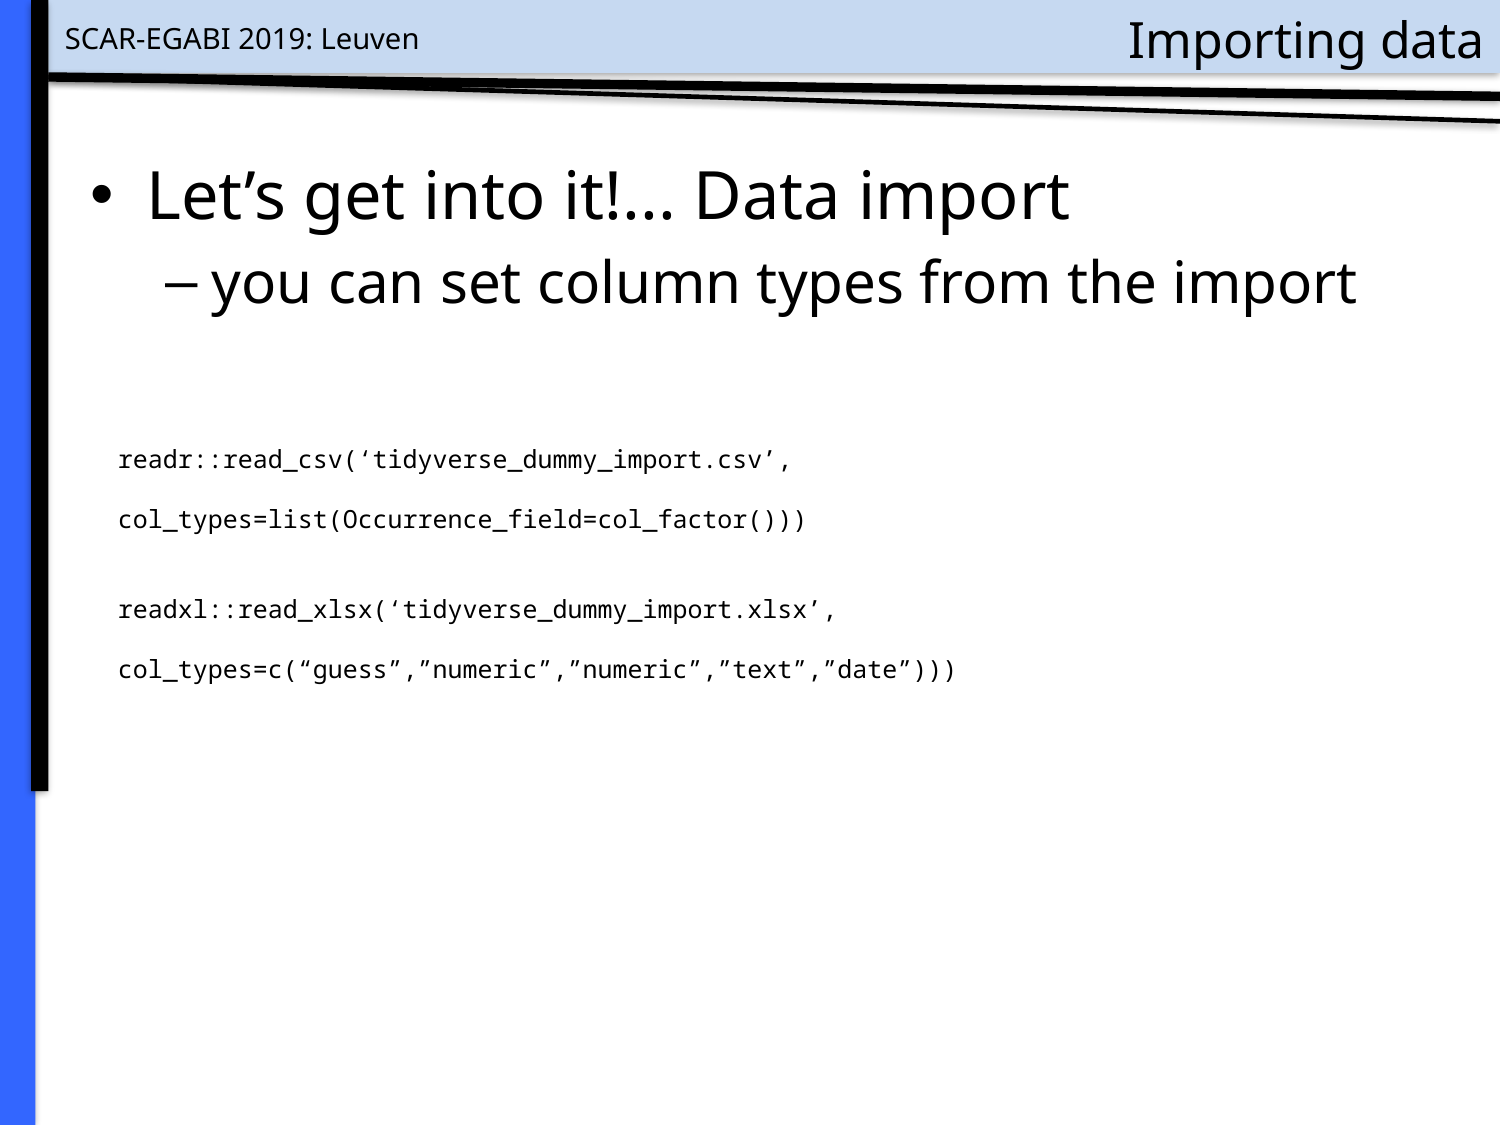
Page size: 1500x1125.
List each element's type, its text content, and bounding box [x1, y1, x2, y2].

text_box readr::read_csv(‘tidyverse_dummy_import.csv’, col_types=list(Occurrence_field=col_factor())) readxl::read_xlsx(‘tidyverse_dummy_import.xlsx’, col_types=c(“guess”,”numeric”,”numeric”,”text”,”date”))) [103, 409, 1413, 691]
title Importing data [853, 0, 1500, 77]
list Let’s get into it!... Data import you can set column types from the import [75, 145, 1425, 411]
